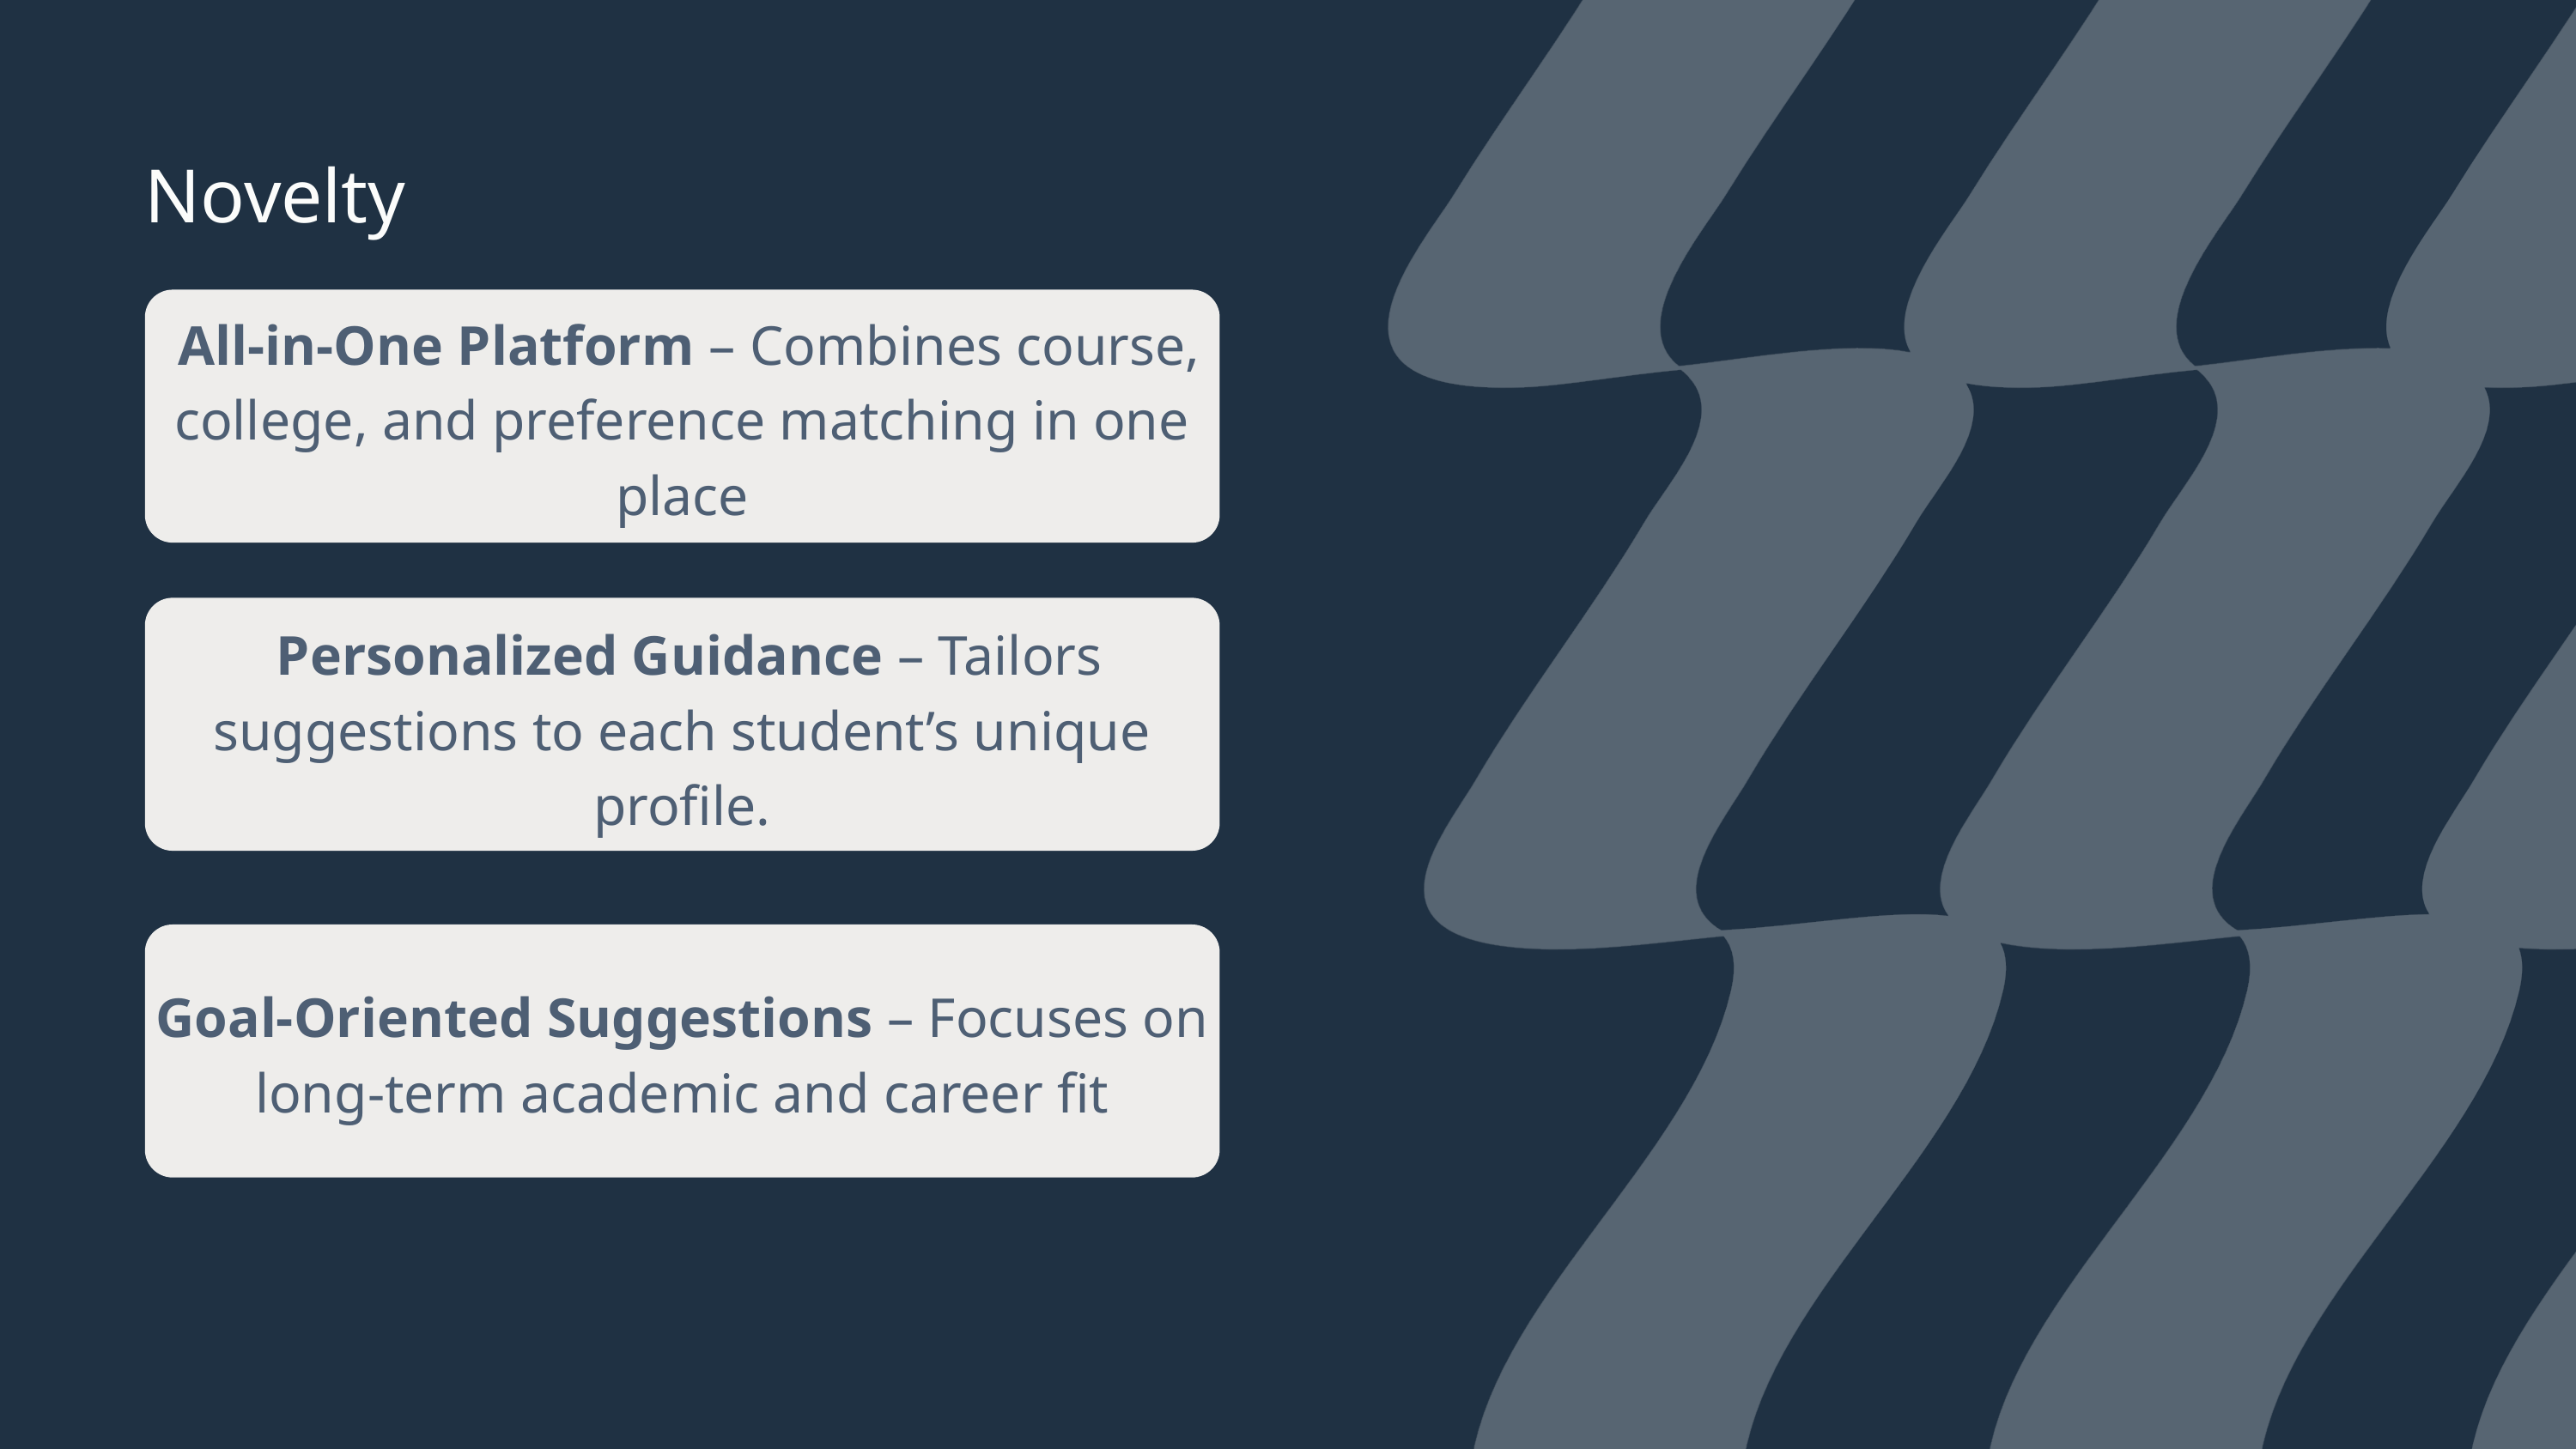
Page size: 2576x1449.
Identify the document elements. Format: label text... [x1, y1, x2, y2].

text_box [144, 289, 1220, 543]
text_box [1287, 0, 2576, 1449]
text_box Novelty [144, 134, 1352, 238]
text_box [144, 924, 1220, 1178]
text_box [144, 597, 1220, 852]
